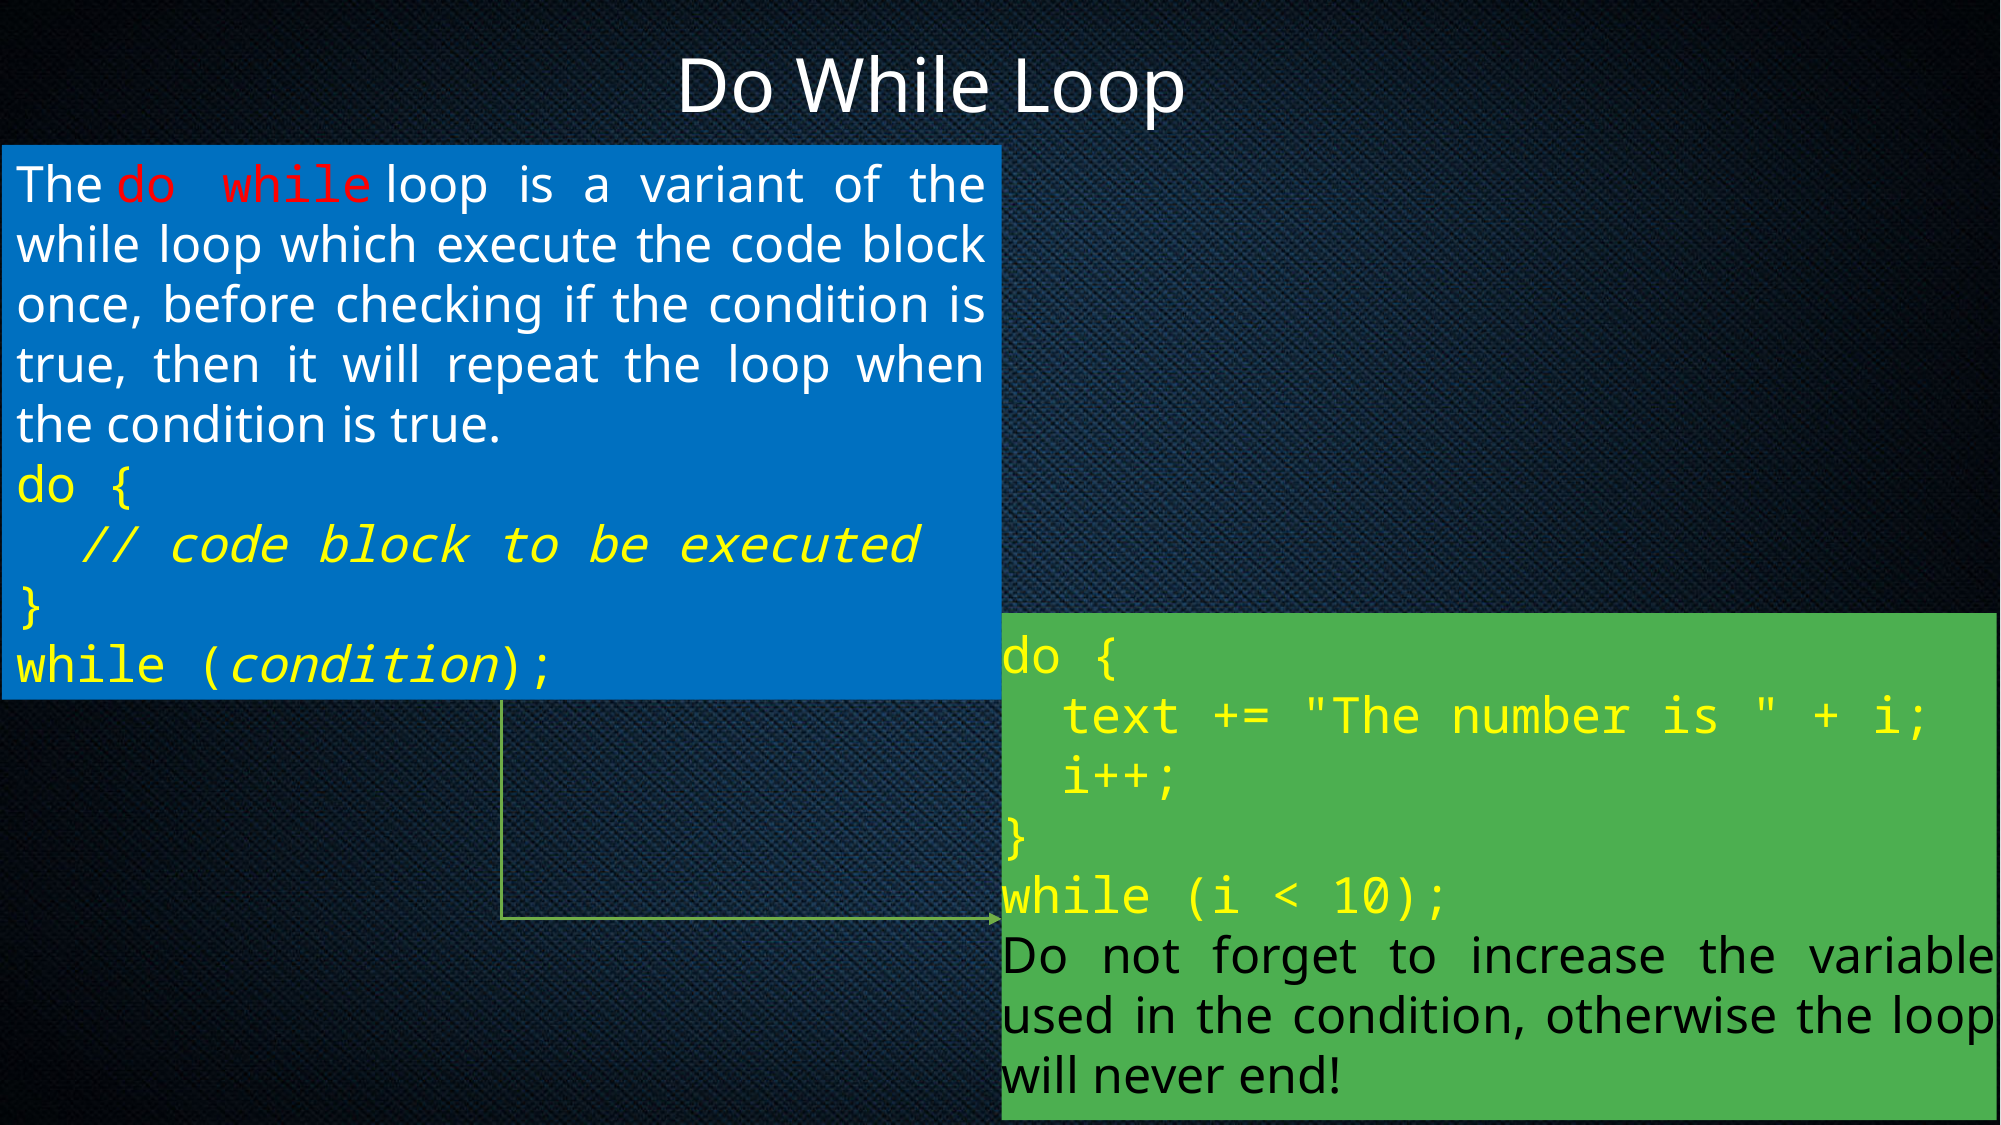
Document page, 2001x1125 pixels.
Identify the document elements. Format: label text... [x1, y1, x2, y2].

text_box Do While Loop [425, 30, 1439, 136]
text_box do { text += "The number is " + i; i++; } while (i < 10); Do not forget to increase the variable used in the condition, otherwise the loop will never end! [1001, 613, 1997, 1121]
text_box The do while loop is a variant of the while loop which execute the code block once, before checking if the condition is true, then it will repeat the loop when the condition is true. do { // code block to be executed } while (condition); [1, 144, 1002, 700]
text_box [644, 562, 859, 1063]
picture [0, 0, 2001, 1125]
